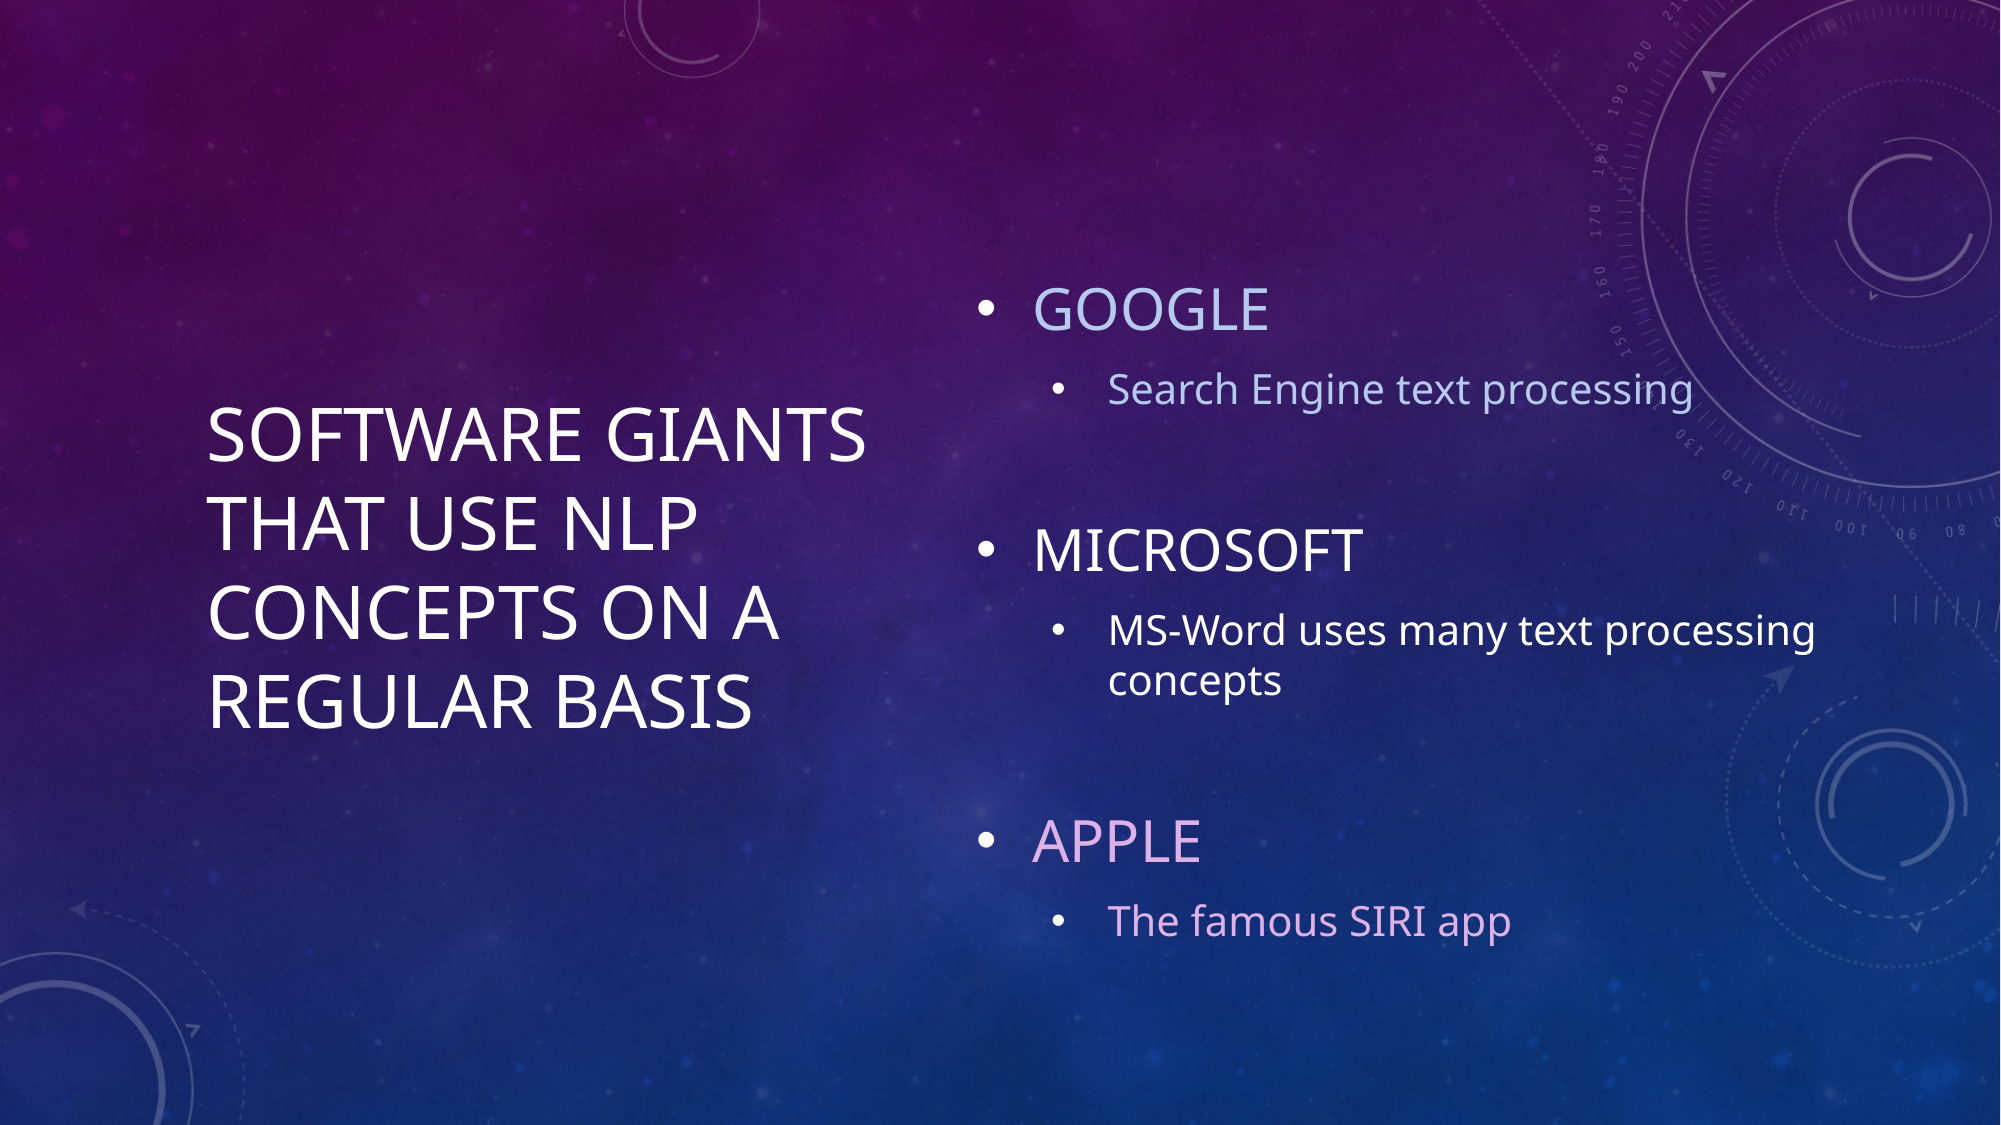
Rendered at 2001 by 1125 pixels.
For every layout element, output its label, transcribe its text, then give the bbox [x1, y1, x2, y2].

title Software Giants that use NLP concepts on a regular basis [191, 376, 906, 751]
list GOOGLE Search Engine text processing MICROSOFT MS-Word uses many text processing concepts APPLE The famous SIRI app [961, 264, 1972, 1104]
picture [0, 0, 2001, 1125]
